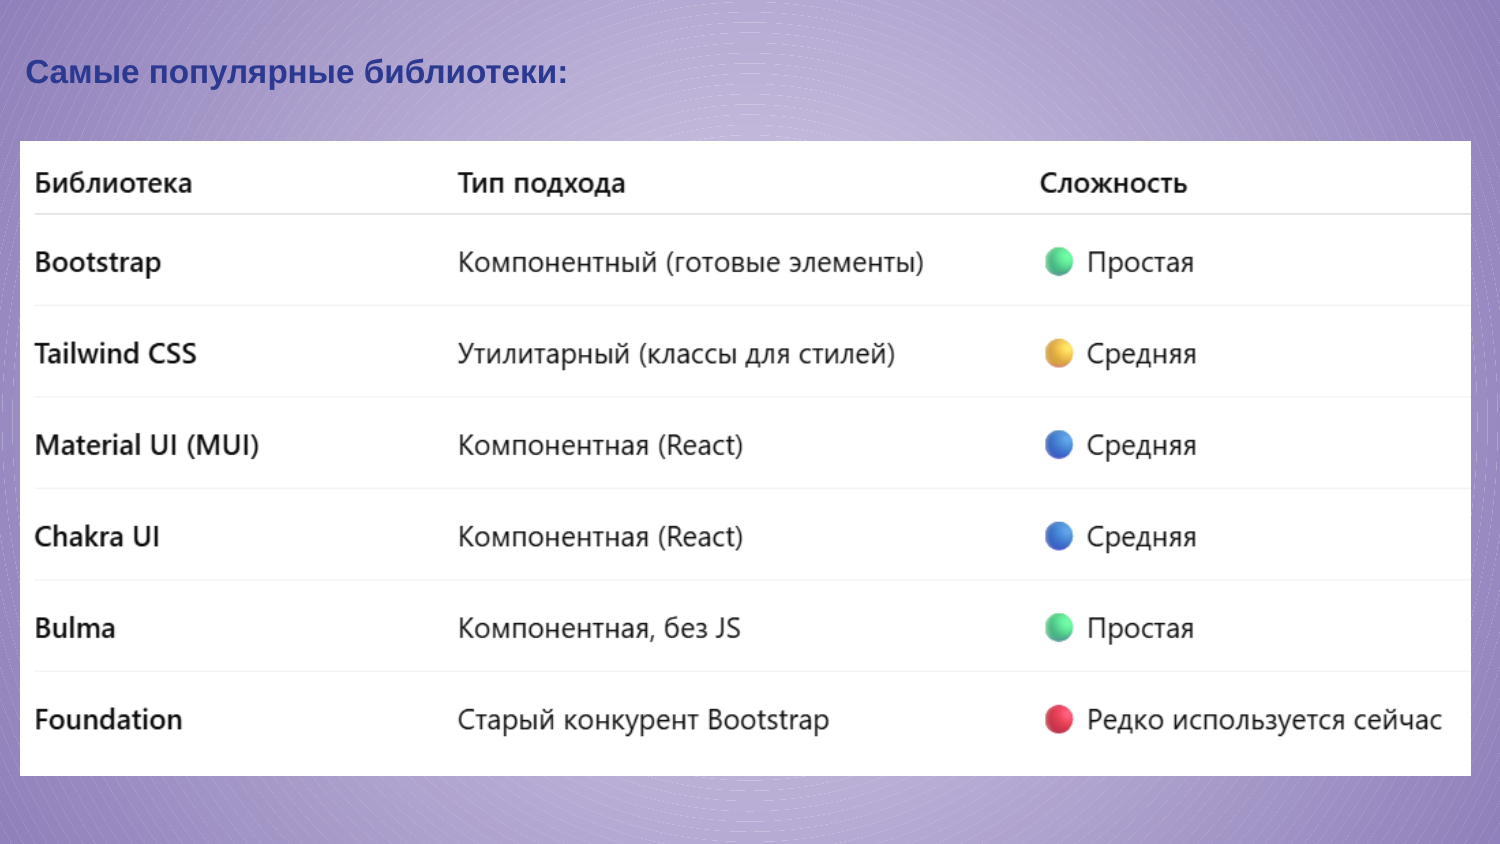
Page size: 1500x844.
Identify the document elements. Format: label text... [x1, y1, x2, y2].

picture [20, 141, 1471, 776]
text_box Самые популярные библиотеки: [10, 29, 1481, 105]
